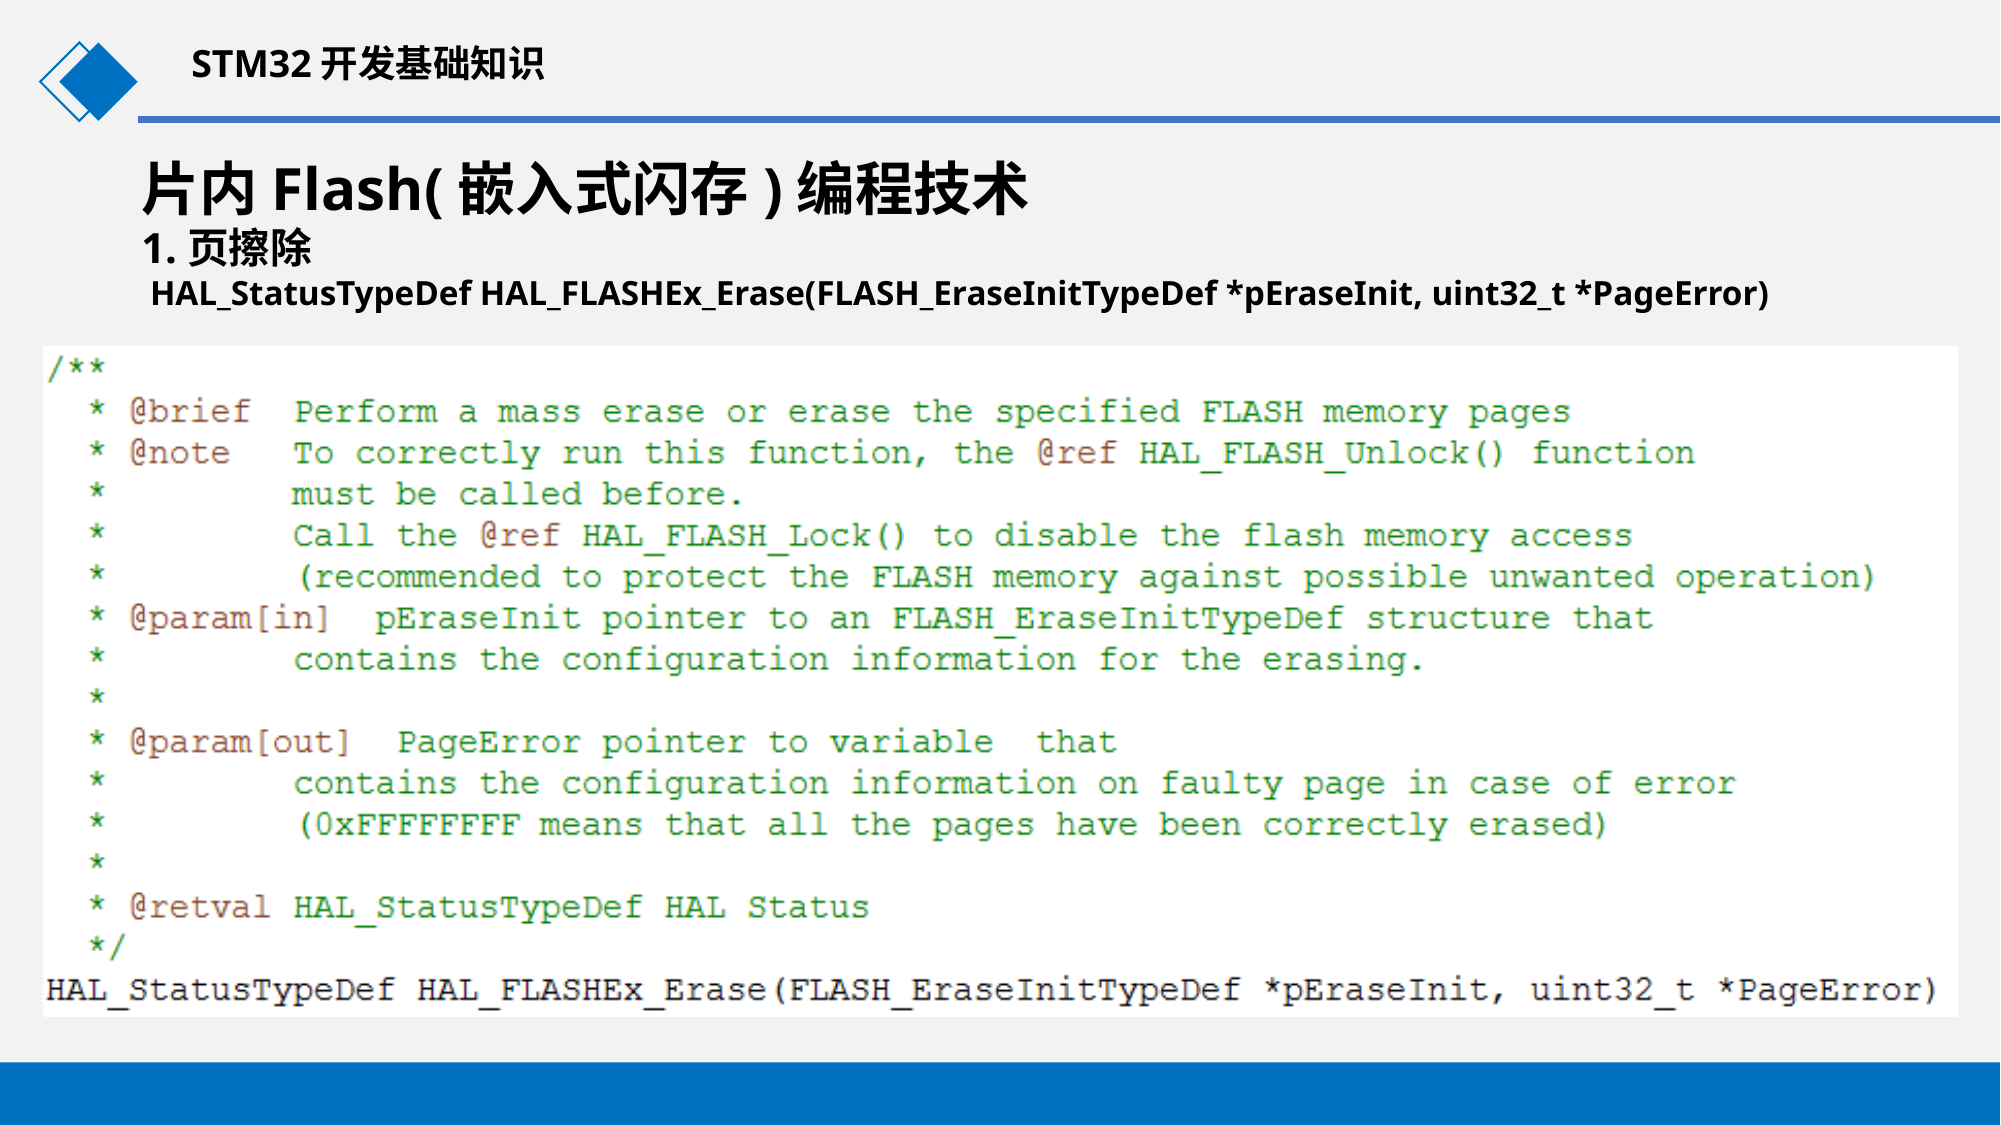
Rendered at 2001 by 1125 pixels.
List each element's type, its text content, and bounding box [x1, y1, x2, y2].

text_box STM32开发基础知识 [176, 32, 561, 92]
text_box 片内Flash(嵌入式闪存)编程技术 1.页擦除 HAL_StatusTypeDef HAL_FLASHEx_Erase(FLASH_EraseInitTypeDef *pEraseInit, uint32_t *PageError) [126, 144, 1867, 319]
picture [42, 346, 1958, 1017]
